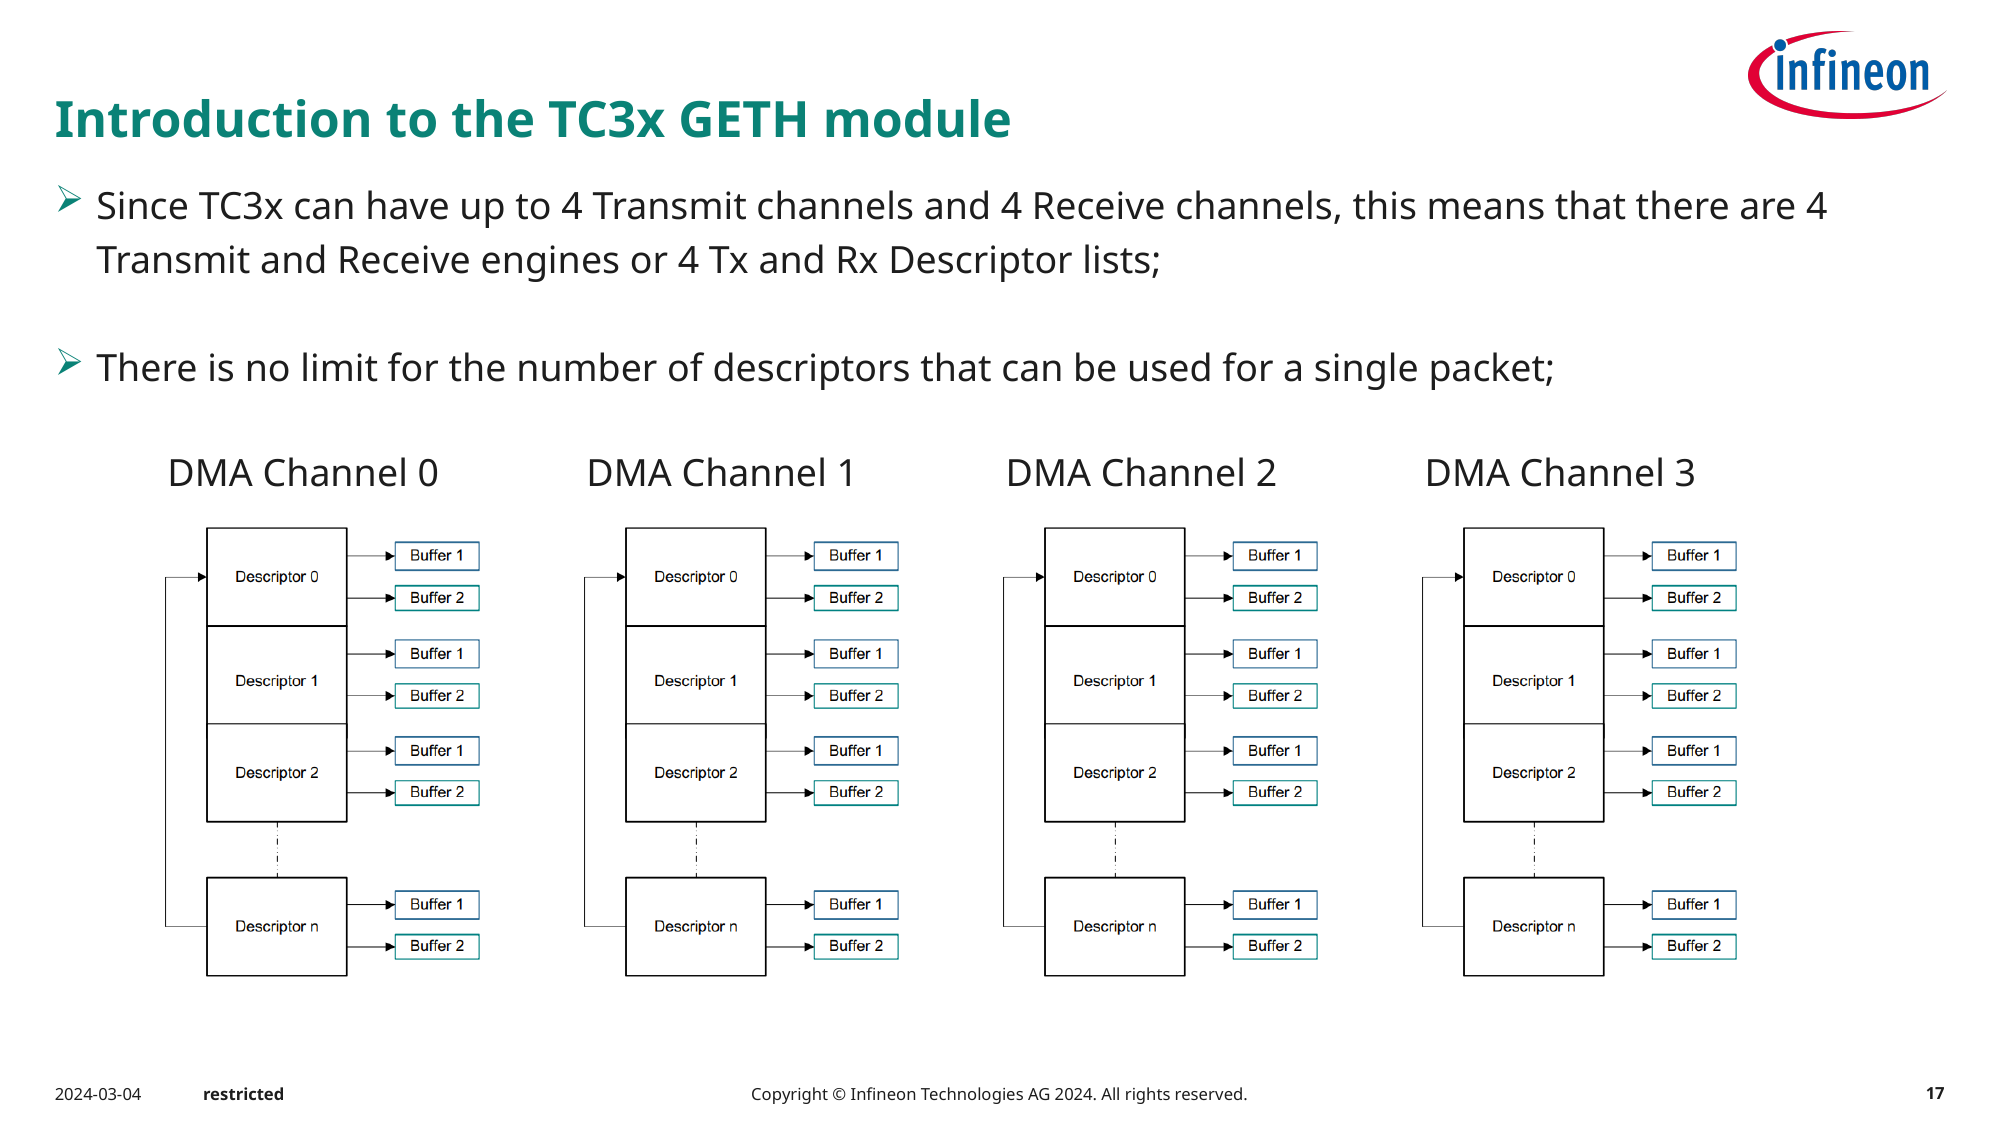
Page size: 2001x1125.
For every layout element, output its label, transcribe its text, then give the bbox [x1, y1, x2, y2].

picture [138, 516, 509, 988]
picture [557, 516, 928, 988]
picture [1395, 516, 1766, 988]
picture [976, 516, 1347, 988]
picture [1748, 31, 1947, 119]
text_box DMA Channel 0 [167, 440, 479, 495]
title Introduction to the TC3x GETH module [55, 30, 1632, 149]
text_box DMA Channel 3 [1424, 440, 1736, 495]
text_box DMA Channel 2 [1005, 440, 1317, 495]
list Since TC3x can have up to 4 Transmit channels and 4 Receive channels, this means that there are 4 Transmit and Receive engines or 4 Tx and Rx Descriptor lists; There is no limit for the number of descriptors that can be used for a single packet; [55, 172, 1945, 1071]
text_box DMA Channel 1 [586, 440, 898, 495]
